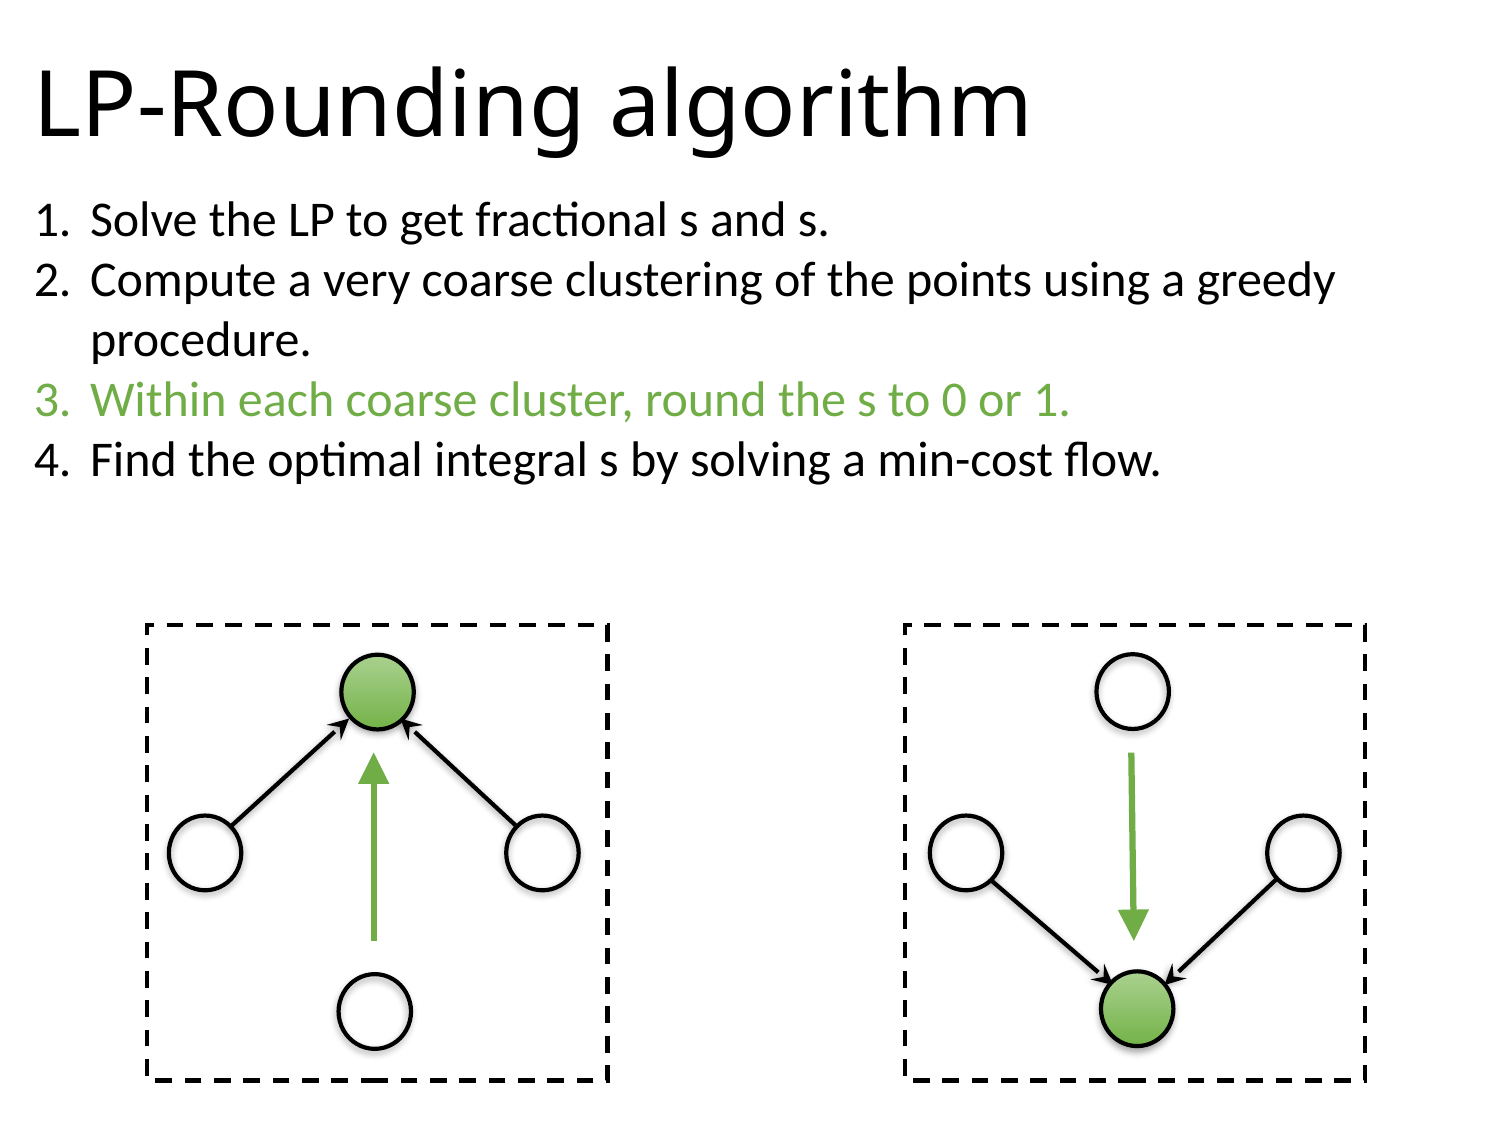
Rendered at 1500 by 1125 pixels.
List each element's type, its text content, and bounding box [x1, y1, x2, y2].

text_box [1164, 879, 1277, 986]
text_box [904, 624, 1366, 1081]
text_box LP-Rounding algorithm [18, 0, 1313, 216]
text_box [990, 879, 1114, 986]
text_box [341, 654, 414, 730]
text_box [230, 718, 350, 827]
text_box [1100, 971, 1174, 1047]
text_box [146, 624, 609, 1081]
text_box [400, 718, 517, 827]
text_box [338, 974, 412, 1049]
text_box [1096, 654, 1169, 729]
